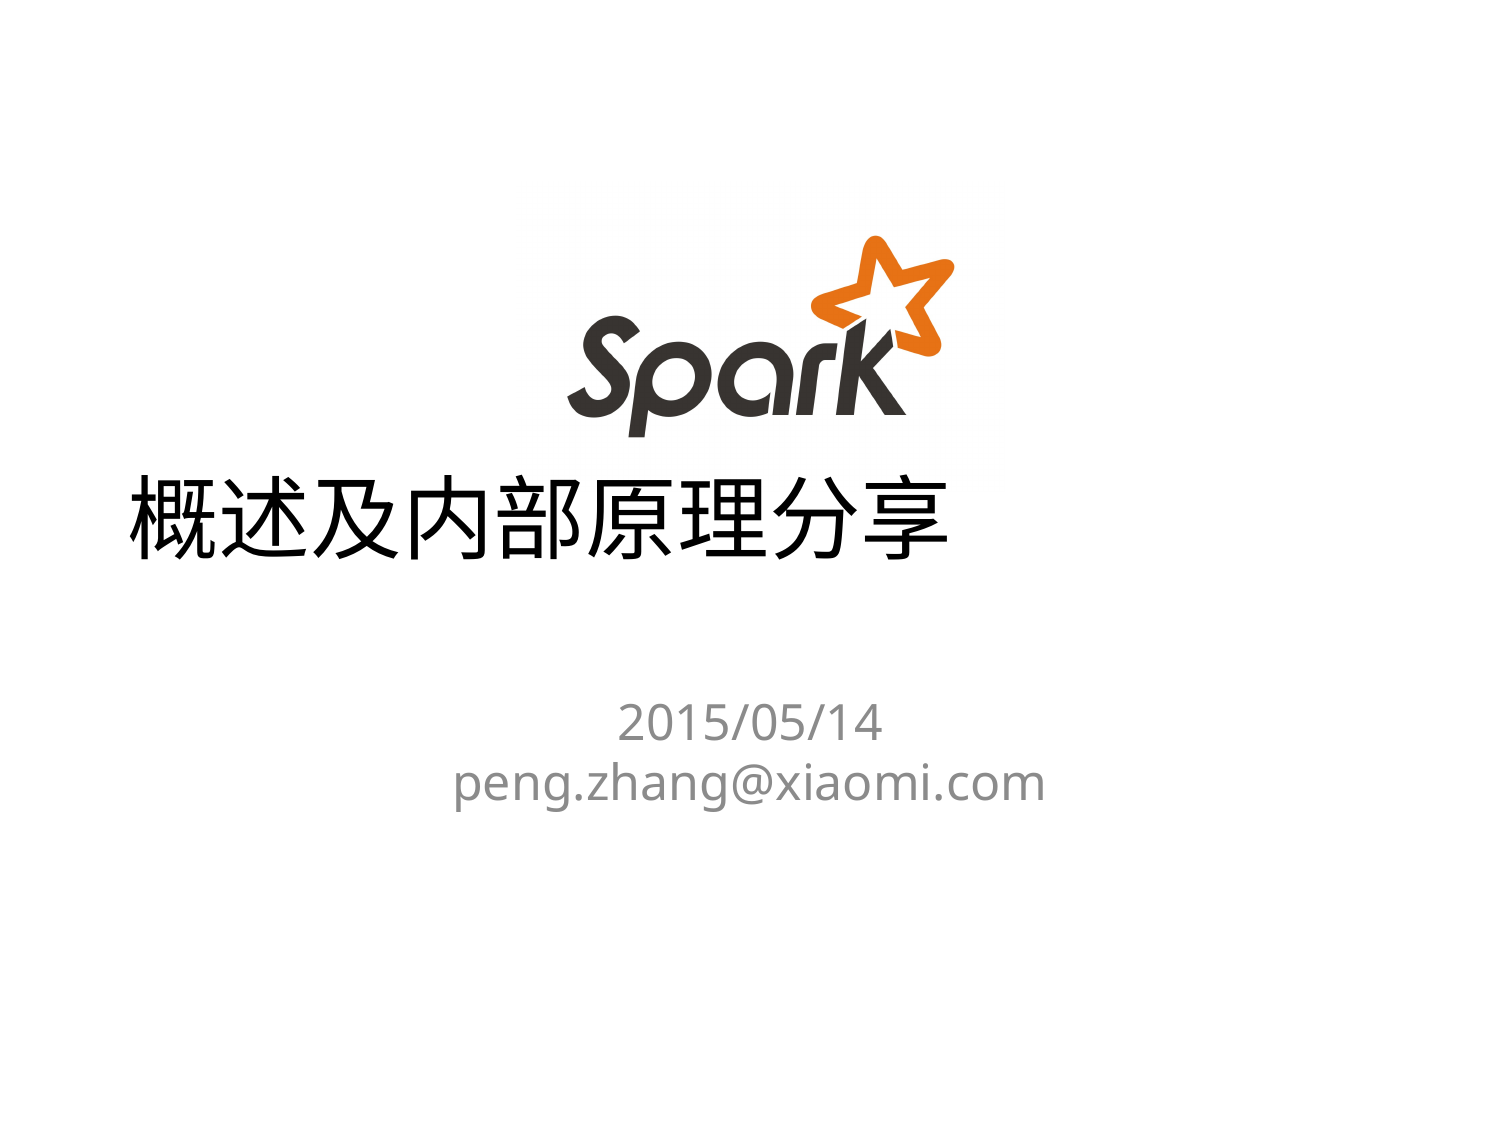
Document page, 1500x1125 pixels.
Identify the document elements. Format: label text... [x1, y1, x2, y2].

text_box 概述及内部原理分享 [112, 395, 1388, 637]
picture [516, 181, 1005, 492]
text_box 2015/05/14 peng.zhang@xiaomi.com [225, 637, 1275, 925]
